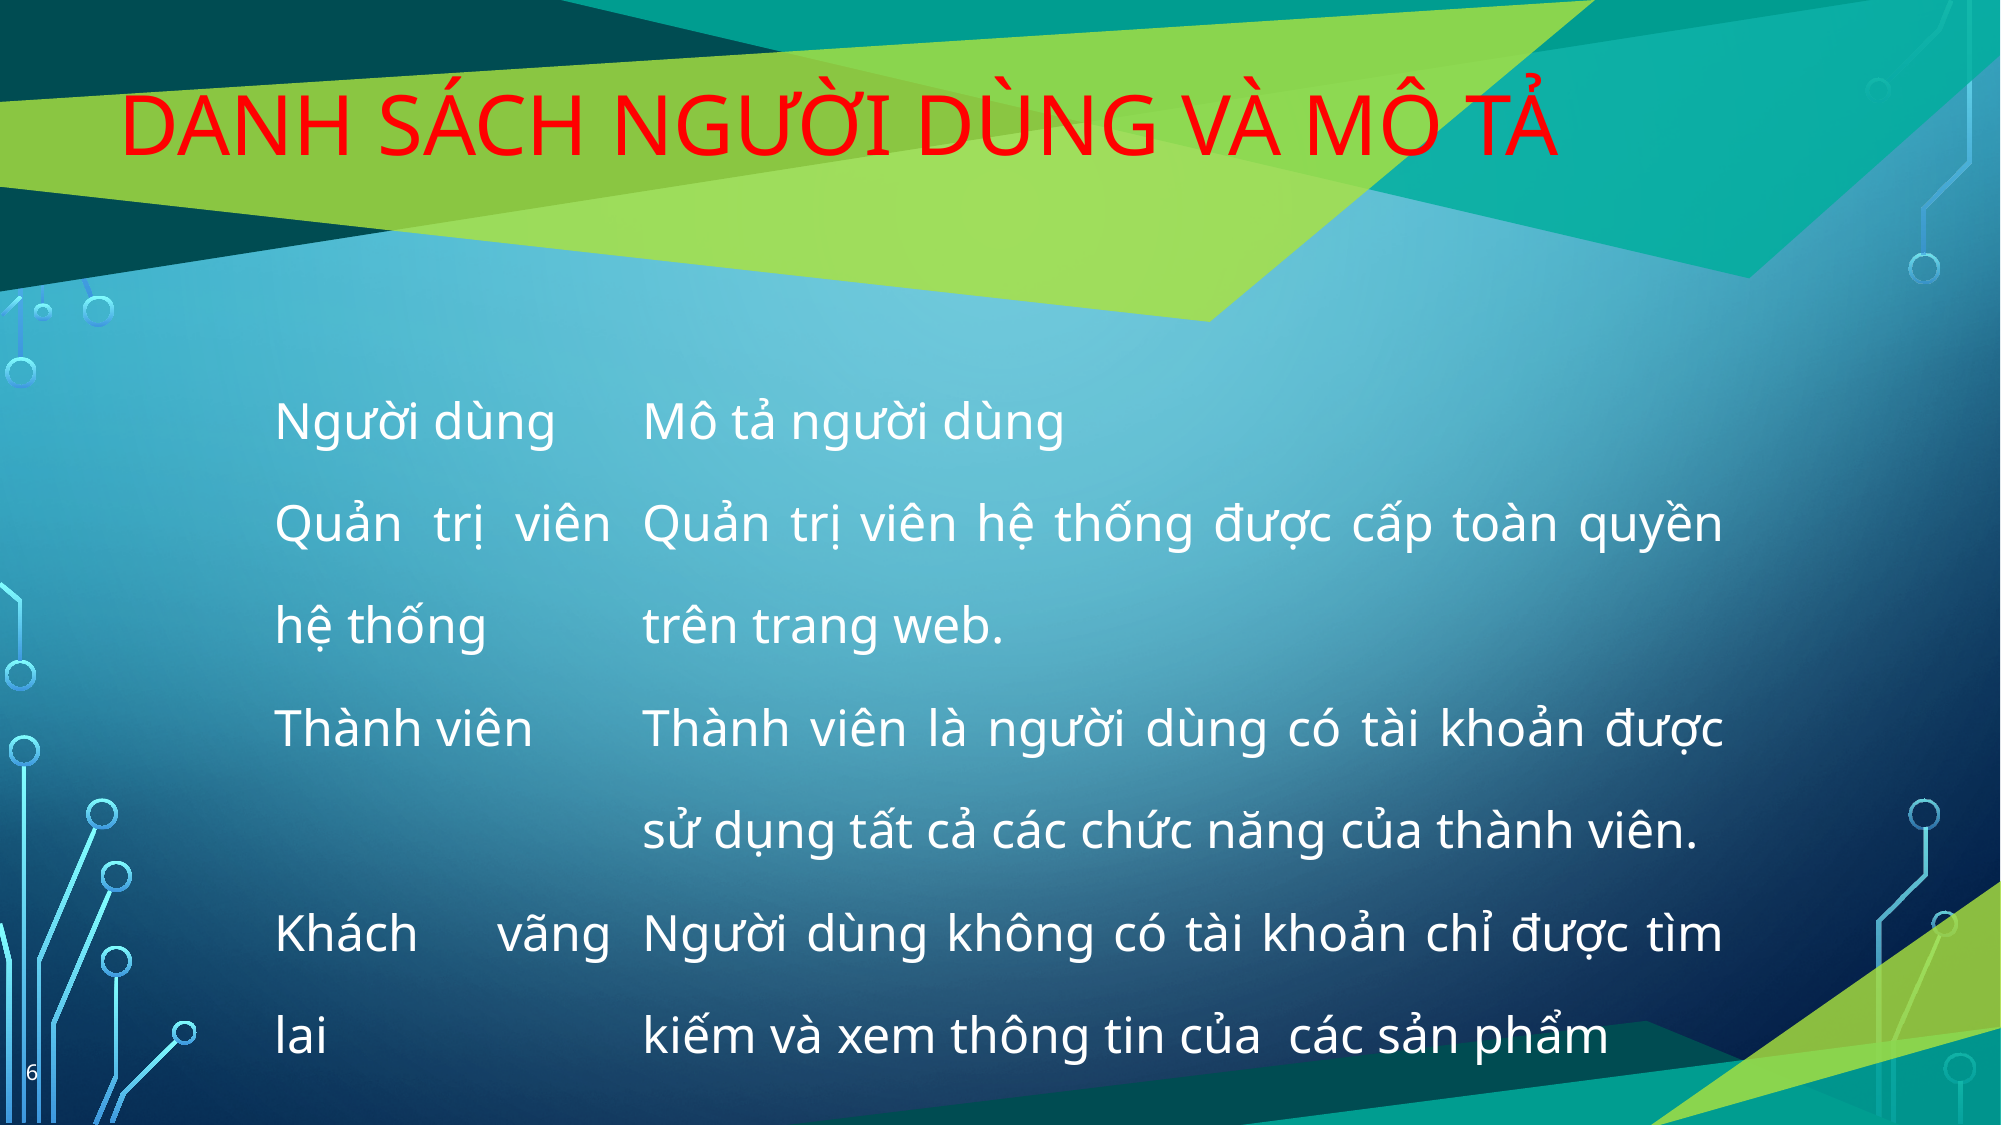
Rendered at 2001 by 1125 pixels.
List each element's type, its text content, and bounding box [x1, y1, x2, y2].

table_cell Quản trị viên hệ thống được cấp toàn quyền trên trang web. [628, 454, 1740, 659]
table_header Người dùng [260, 351, 628, 454]
table_cell Thành viên [260, 659, 628, 864]
table_cell Thành viên là người dùng có tài khoản được sử dụng tất cả các chức năng của thành viên. [628, 659, 1740, 864]
table_cell Quản trị viên hệ thống [260, 454, 628, 659]
table_cell Người dùng không có tài khoản chỉ được tìm kiếm và xem thông tin của các sản phẩm [628, 864, 1740, 1069]
slide_number 6 [5, 1038, 126, 1125]
table_cell Khách vãng lai [260, 864, 628, 1069]
table_header Mô tả người dùng [628, 351, 1740, 454]
title Danh sách người dùng và mô tả [98, 63, 1711, 251]
